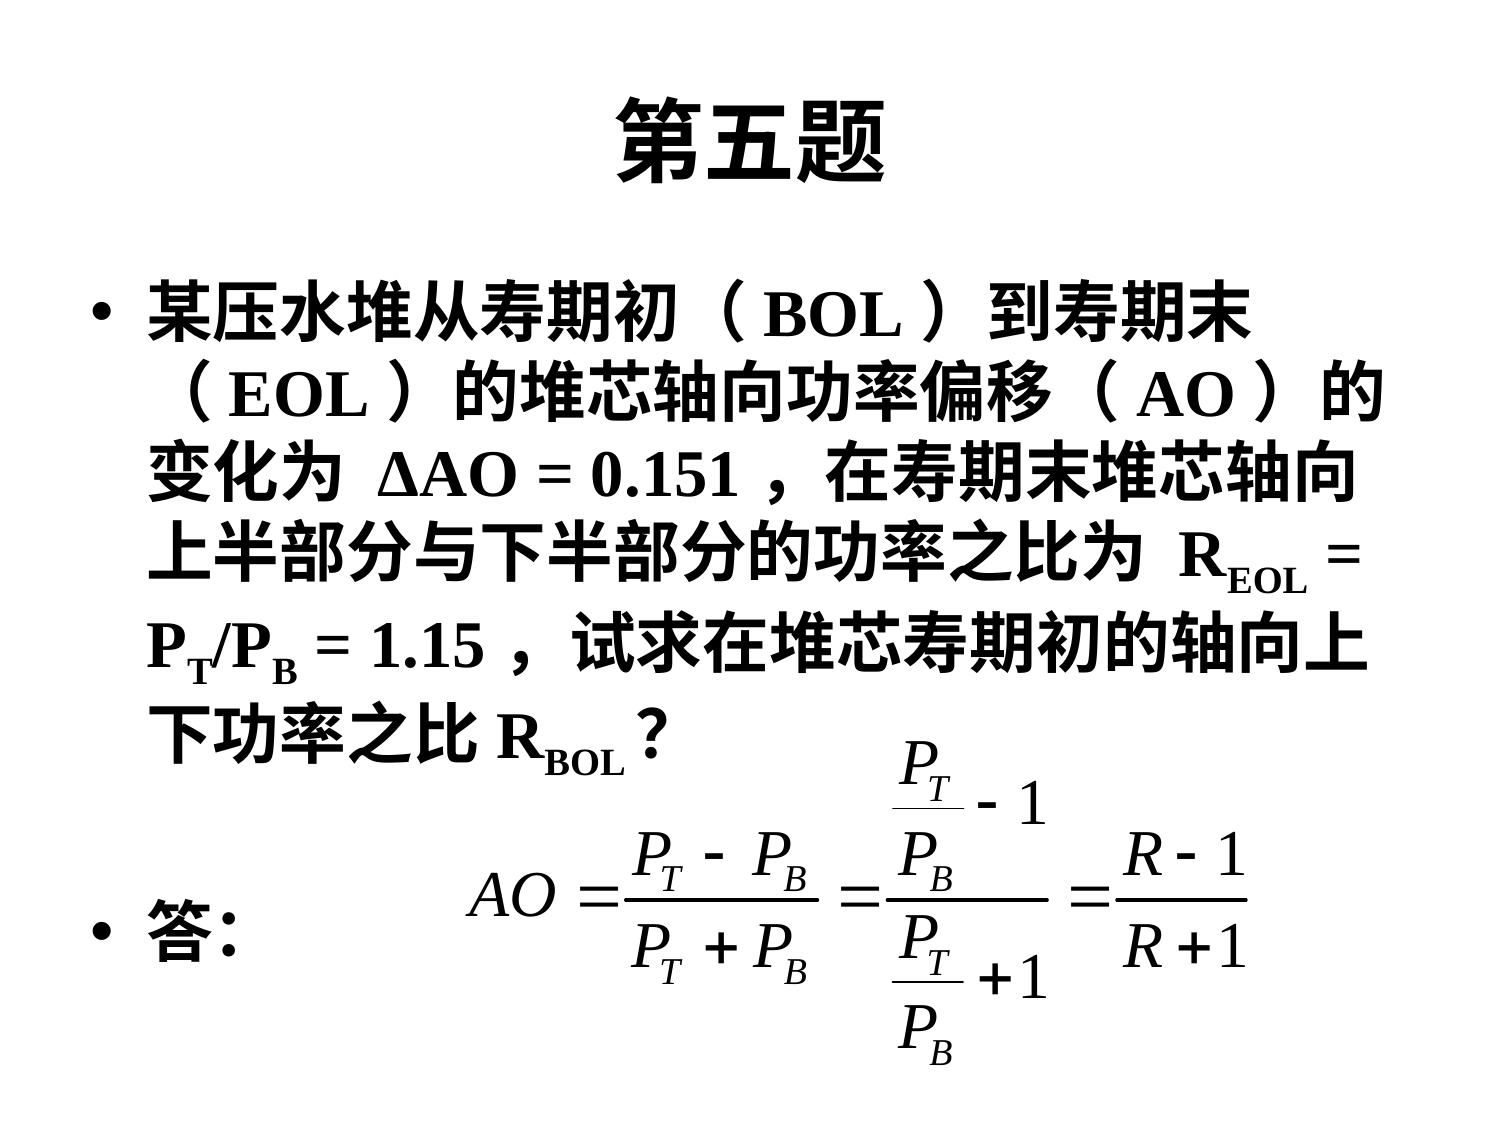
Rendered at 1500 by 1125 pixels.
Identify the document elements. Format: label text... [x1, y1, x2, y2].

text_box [454, 719, 1260, 1081]
title 第五题 [75, 45, 1425, 233]
list 某压水堆从寿期初（BOL）到寿期末（EOL）的堆芯轴向功率偏移（AO）的变化为 ΔAO = 0.151，在寿期末堆芯轴向上半部分与下半部分的功率之比为 REOL = PT/PB = 1.15，试求在堆芯寿期初的轴向上下功率之比RBOL？ 答： [75, 262, 1425, 1098]
